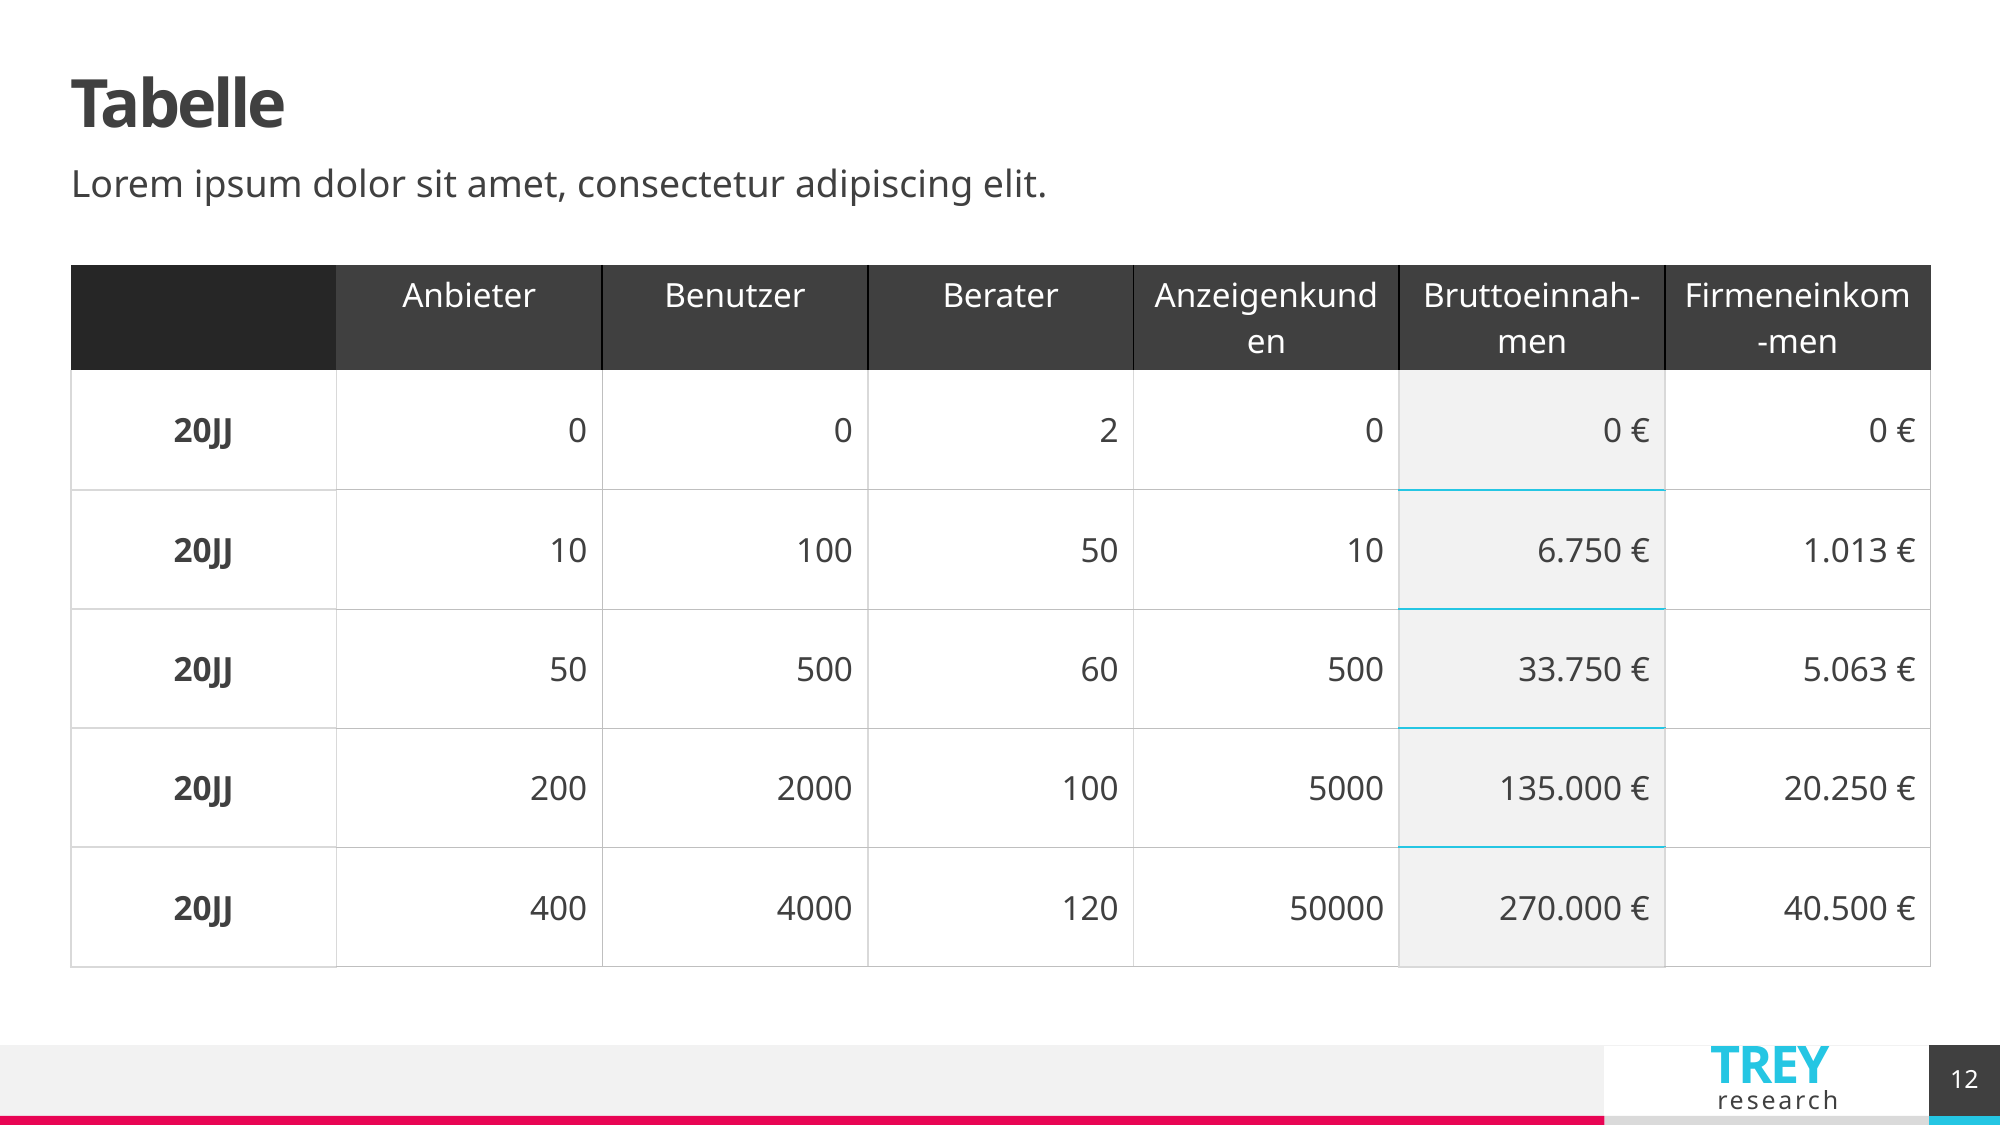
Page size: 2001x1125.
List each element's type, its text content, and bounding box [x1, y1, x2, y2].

table_header Berater [869, 265, 1133, 370]
table_cell 10 [1134, 490, 1398, 609]
table_cell 1.013 € [1666, 490, 1930, 609]
table_cell 100 [869, 729, 1133, 847]
table_cell 5.063 € [1666, 610, 1930, 728]
title Tabelle [70, 70, 1930, 142]
table_header [71, 265, 336, 370]
table_cell 0 € [1666, 370, 1930, 489]
table_cell 0 € [1400, 370, 1664, 489]
table_cell 33.750 € [1400, 610, 1664, 727]
table_cell 135.000 € [1400, 729, 1664, 846]
table_cell 0 [603, 370, 867, 489]
table_header Bruttoeinnah-men [1400, 265, 1664, 370]
table_cell 50 [869, 490, 1133, 609]
table_cell 20.250 € [1666, 729, 1930, 847]
table_cell 400 [337, 848, 602, 966]
table_header Anzeigenkunden [1134, 265, 1398, 370]
table_cell 100 [603, 490, 867, 609]
table_cell 500 [603, 610, 867, 728]
table_cell 2000 [603, 729, 867, 847]
table_cell 50 [337, 610, 602, 728]
table_cell 4000 [603, 848, 867, 966]
table_cell 270.000 € [1400, 848, 1664, 966]
table_cell 20JJ [72, 729, 336, 846]
table_header Benutzer [603, 265, 867, 370]
table_cell 0 [337, 370, 602, 489]
table_header Anbieter [336, 265, 601, 370]
table_cell 60 [869, 610, 1133, 728]
slide_number 12 [1929, 1045, 2000, 1116]
table_cell 10 [337, 490, 602, 609]
table_cell 50000 [1134, 848, 1398, 966]
table_cell 200 [337, 729, 602, 847]
table_cell 120 [869, 848, 1133, 966]
table_cell 40.500 € [1666, 848, 1930, 966]
table_cell 0 [1134, 370, 1398, 489]
table_cell 20JJ [72, 610, 336, 727]
table_cell 20JJ [72, 491, 336, 608]
table_cell 2 [869, 370, 1133, 489]
table_cell 20JJ [72, 848, 336, 966]
table_cell 500 [1134, 610, 1398, 728]
table_cell 6.750 € [1400, 491, 1664, 608]
table_cell 5000 [1134, 729, 1398, 847]
list Lorem ipsum dolor sit amet, consectetur adipiscing elit. [70, 165, 1931, 225]
table_cell 20JJ [72, 370, 336, 489]
table_header Firmeneinkom-men [1666, 265, 1931, 370]
